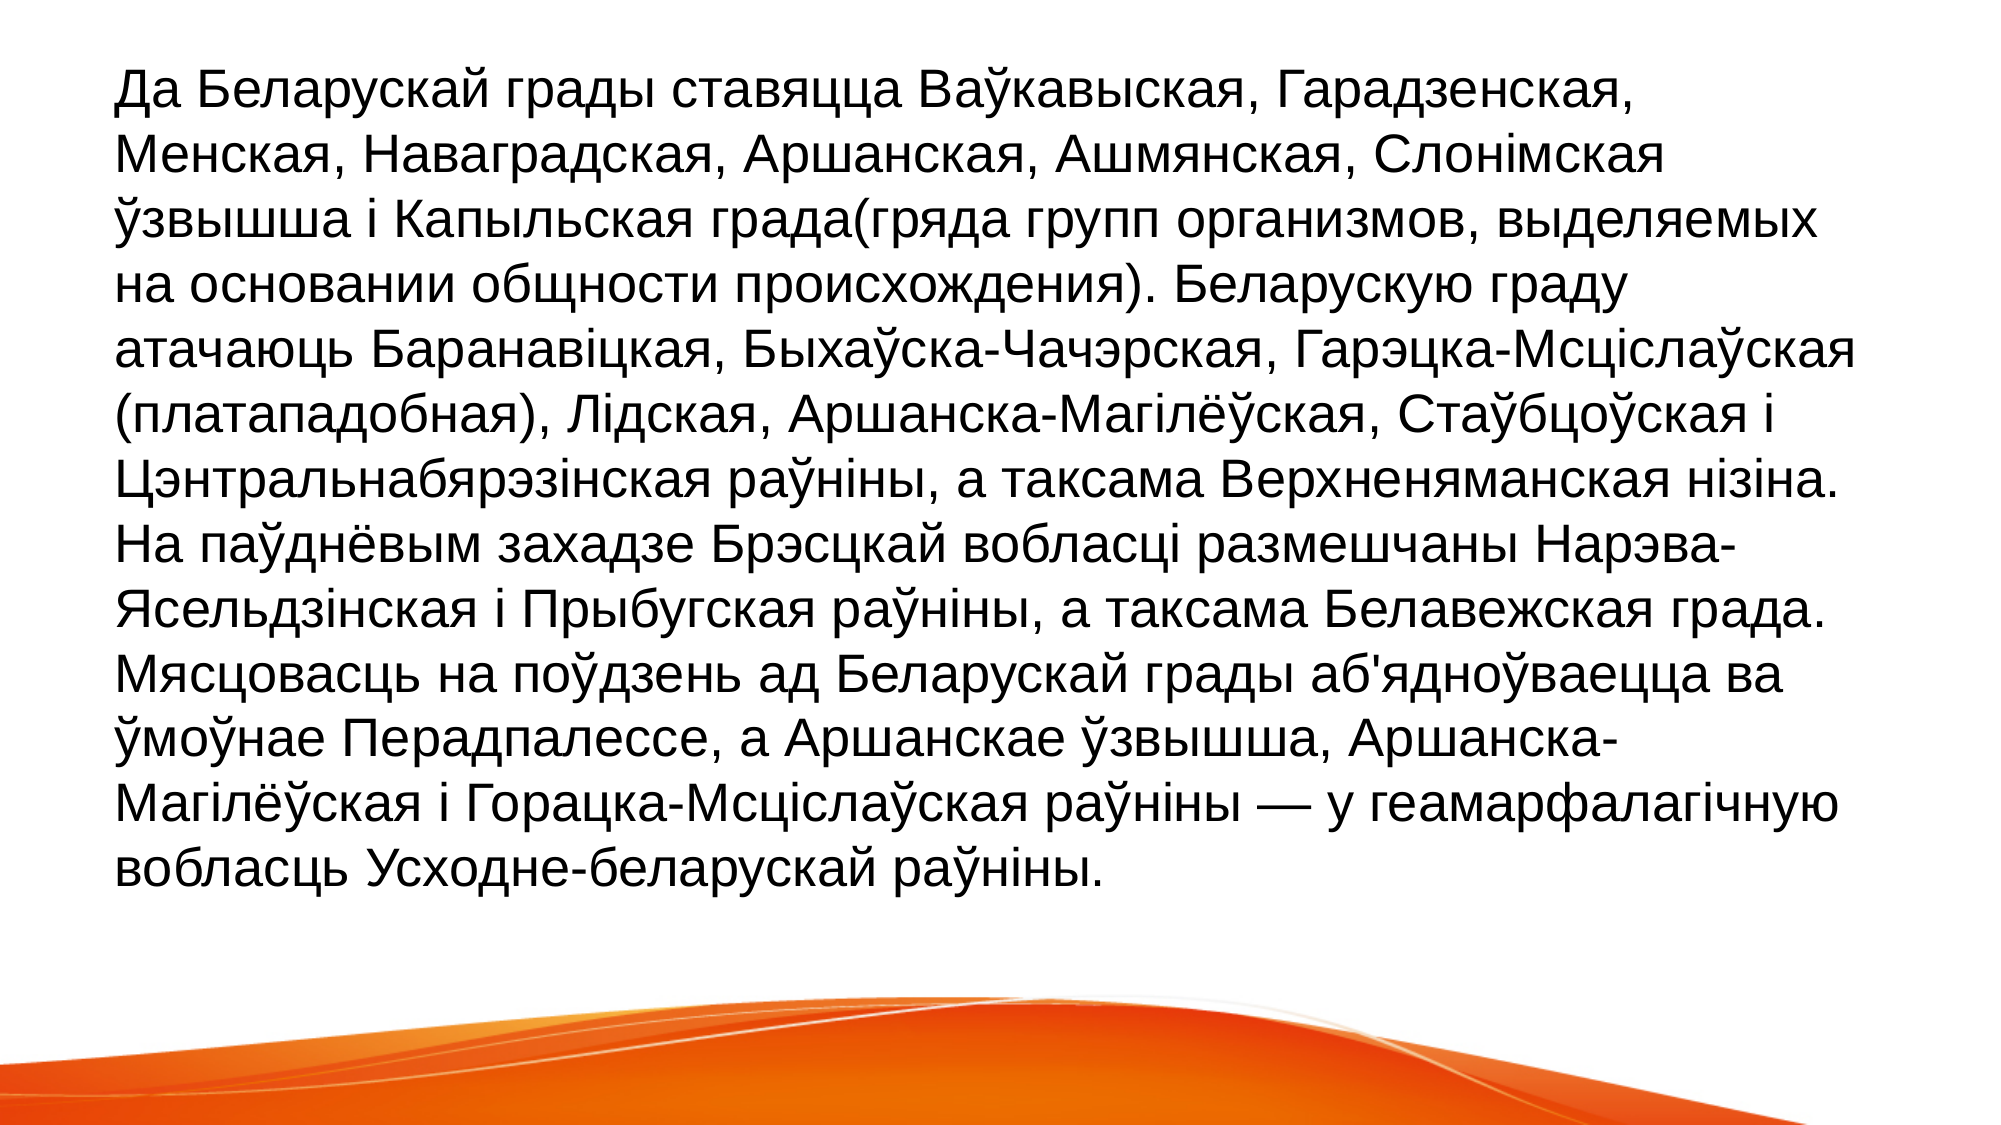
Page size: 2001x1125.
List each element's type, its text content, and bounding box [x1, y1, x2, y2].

picture [0, 0, 2000, 1125]
list Да Беларускай грады ставяцца Ваўкавыская, Гарадзенская, Менская, Наваградская, Аршанская, Ашмянская, Слонімская ўзвышша і Капыльская града(гряда групп организмов, выделяемых на основании общности происхождения). Беларускую граду атачаюць Баранавіцкая, Быхаўска-Чачэрская, Гарэцка-Мсціслаўская (платападобная), Лідская, Аршанска-Магілёўская, Стаўбцоўская і Цэнтральнабярэзінская раўніны, а таксама Верхненяманская нізіна. На паўднёвым захадзе Брэсцкай вобласці размешчаны Нарэва-Ясельдзінская і Прыбугская раўніны, а таксама Белавежская града. Мясцовасць на поўдзень ад Беларускай грады аб'ядноўваецца ва ўмоўнае Перадпалессе, а Аршанскае ўзвышша, Аршанска-Магілёўская і Горацка-Мсціслаўская раўніны — у геамарфалагічную вобласць Усходне-беларускай раўніны. [99, 45, 1901, 1006]
